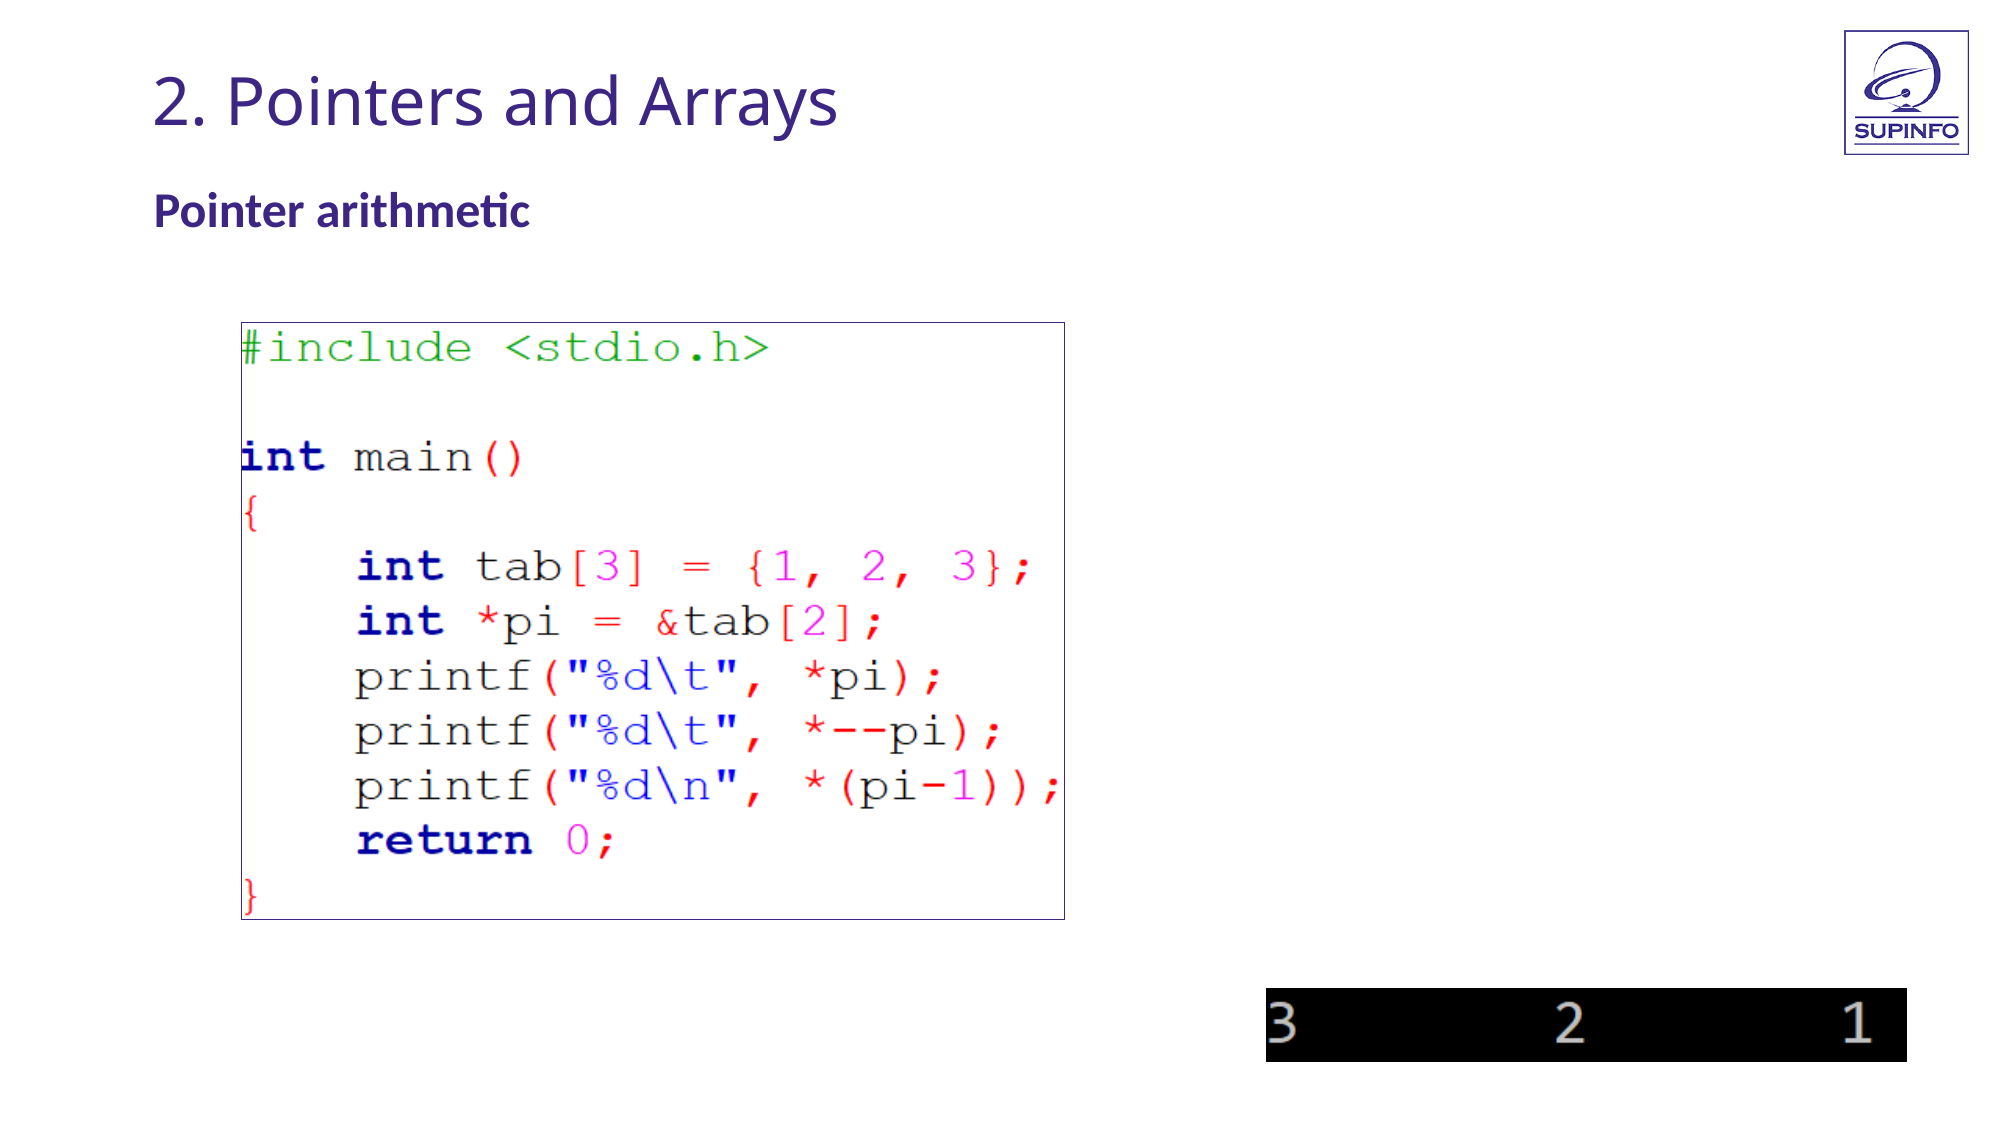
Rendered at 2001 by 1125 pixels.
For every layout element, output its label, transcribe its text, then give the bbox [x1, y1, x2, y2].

text_box 2. Pointers and Arrays [137, 59, 1844, 155]
picture [241, 322, 1065, 920]
picture [1266, 988, 1907, 1062]
text_box Pointer arithmetic [139, 170, 1895, 306]
picture [1844, 30, 1969, 155]
